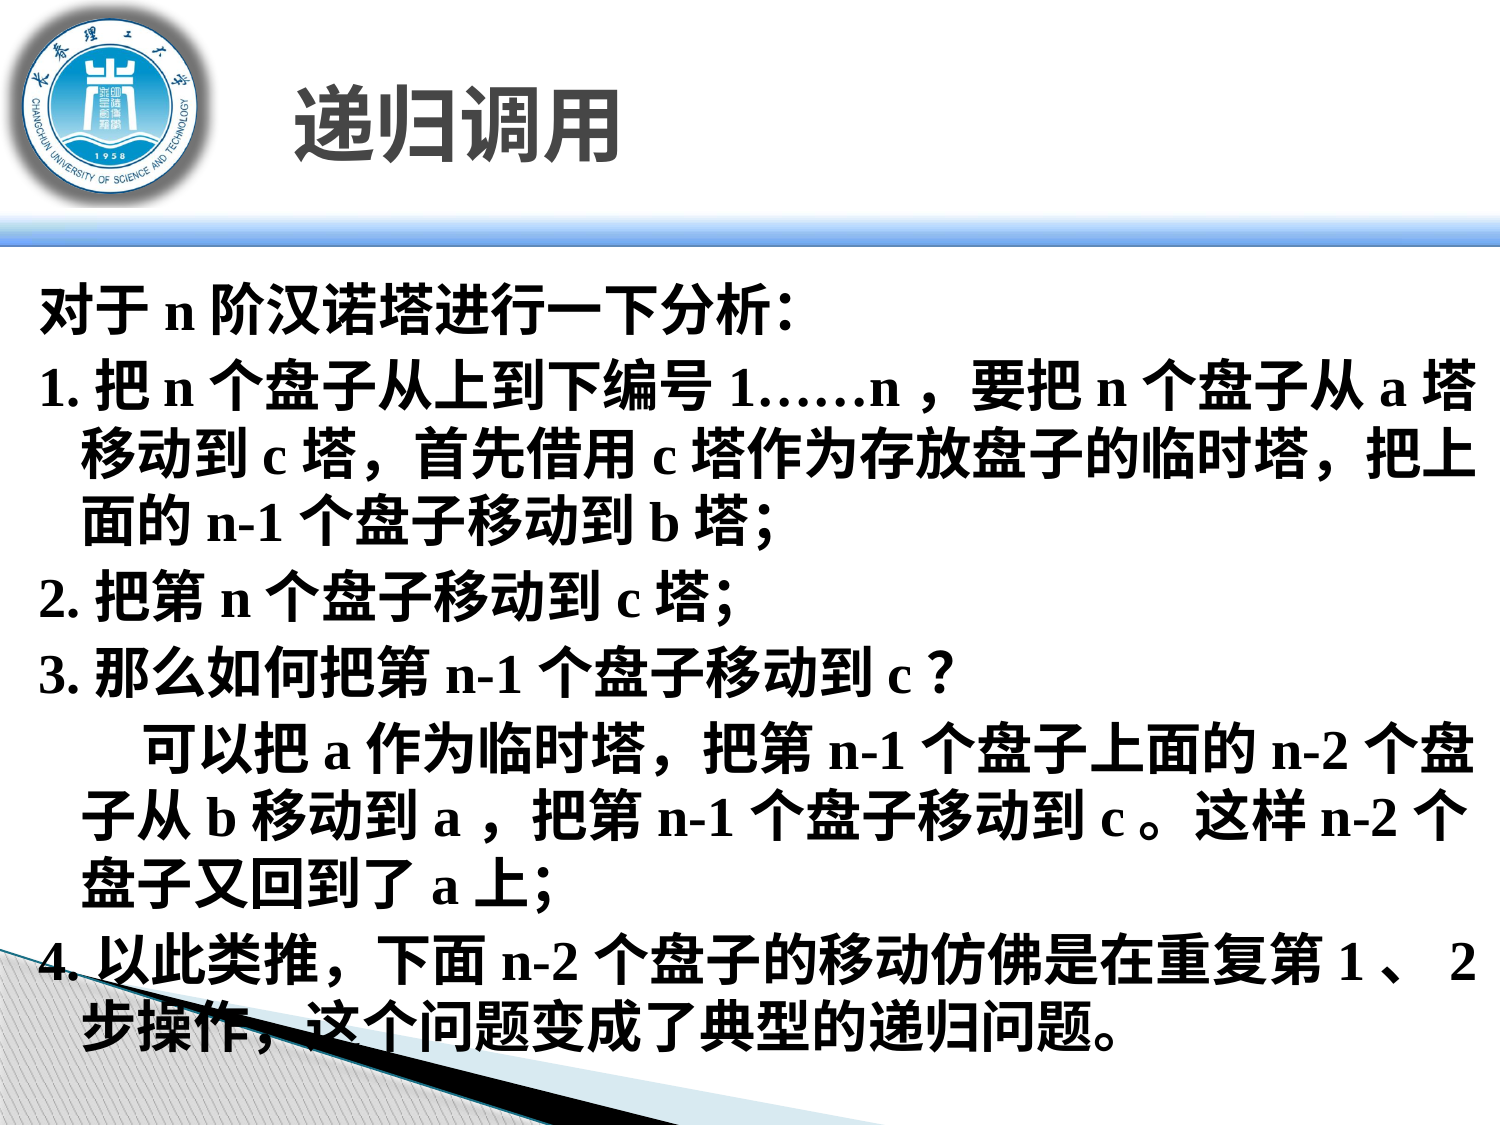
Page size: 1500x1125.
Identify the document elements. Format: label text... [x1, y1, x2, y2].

list 对于n阶汉诺塔进行一下分析： 1.把n个盘子从上到下编号1……n，要把n个盘子从a塔移动到c塔，首先借用c塔作为存放盘子的临时塔，把上面的n-1个盘子移动到b塔； 2.把第n个盘子移动到c塔； 3.那么如何把第n-1个盘子移动到c？ 可以把a作为临时塔，把第n-1个盘子上面的n-2个盘子从b移动到a，把第n-1个盘子移动到c。这样n-2个盘子又回到了a上； 4.以此类推，下面n-2个盘子的移动仿佛是在重复第1、2步操作，这个问题变成了典型的递归问题。 [5, 267, 1500, 1125]
picture [21, 18, 198, 194]
title 递归调用 [277, 54, 786, 180]
picture [0, 208, 1500, 247]
